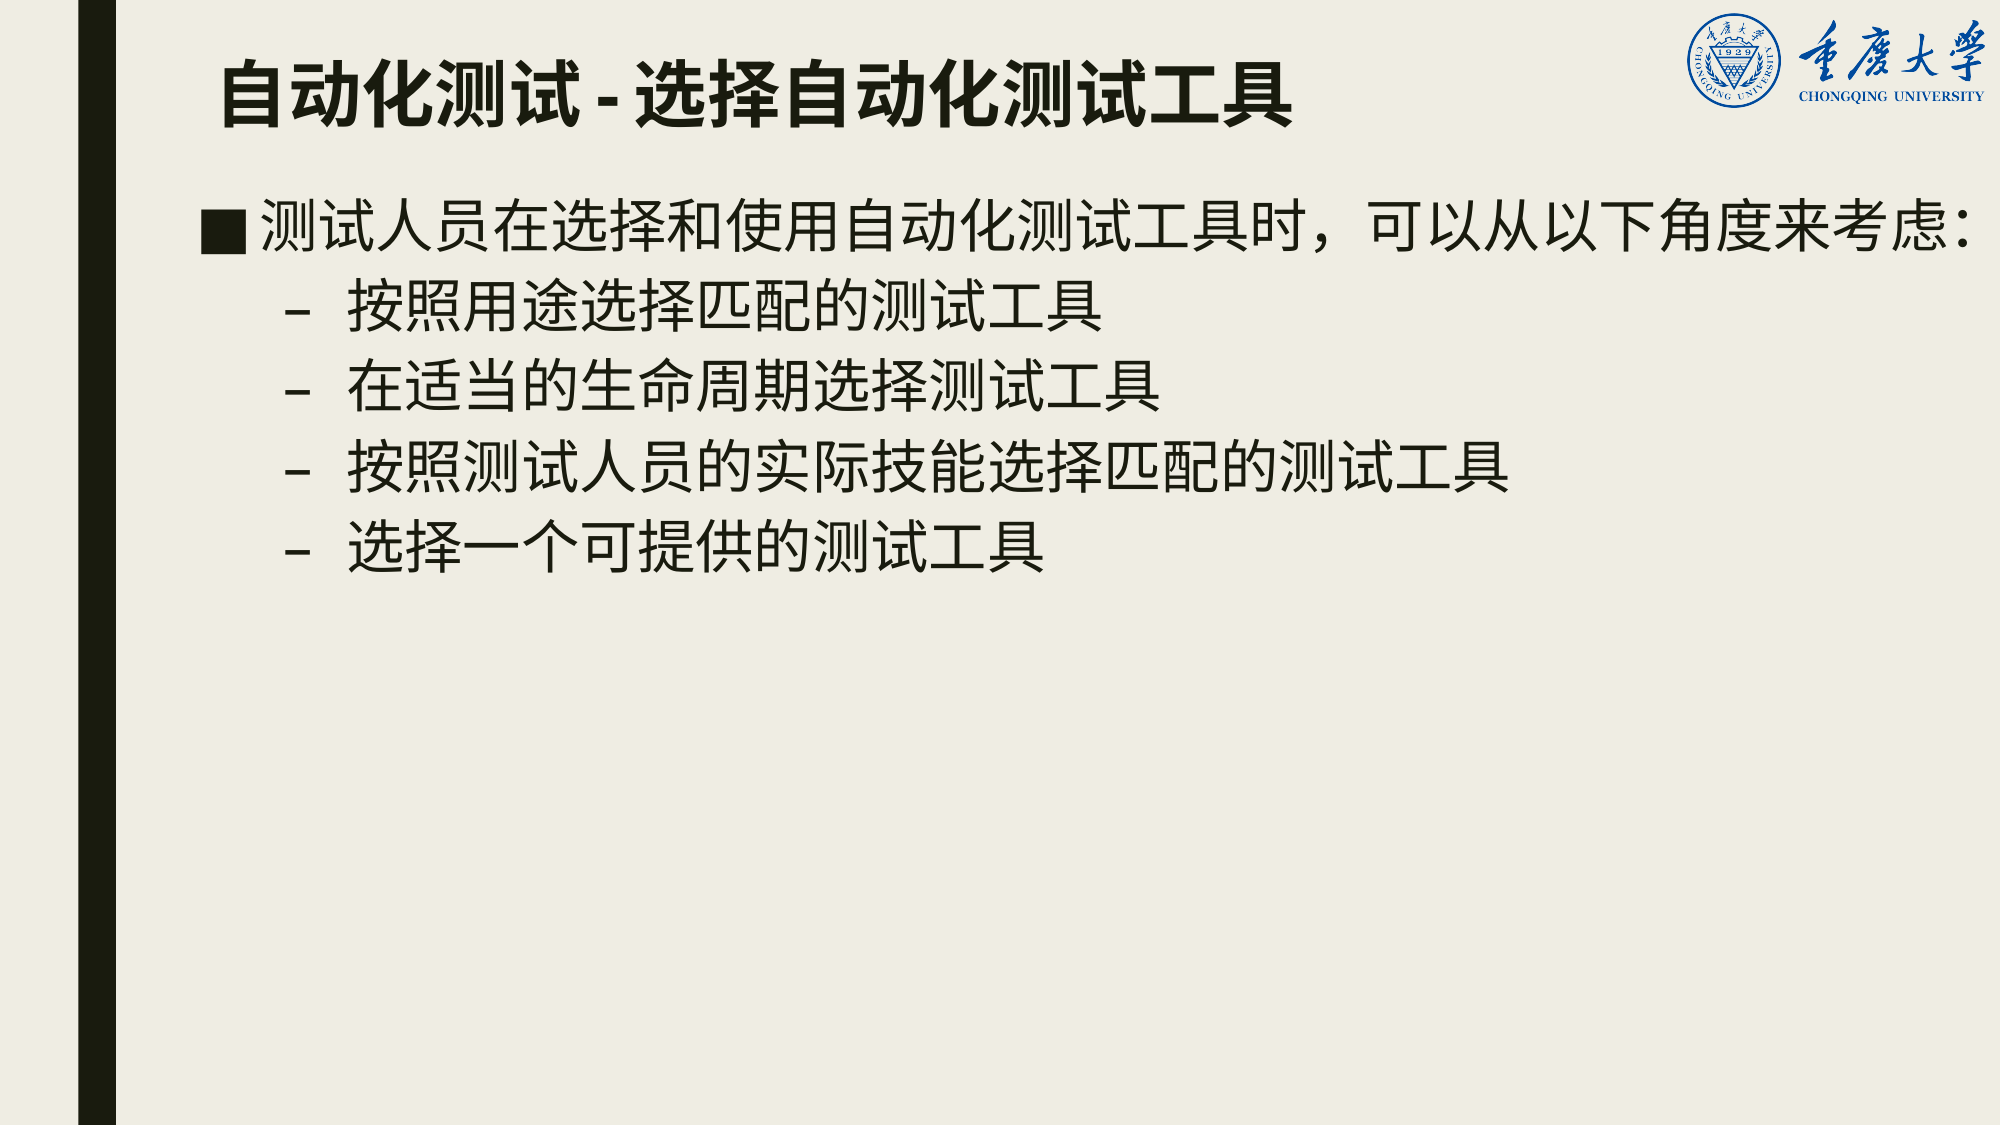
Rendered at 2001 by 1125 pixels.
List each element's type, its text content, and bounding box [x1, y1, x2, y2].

picture [1687, 13, 1985, 108]
title 自动化测试-选择自动化测试工具 [199, 51, 1775, 145]
list 测试人员在选择和使用自动化测试工具时，可以从以下角度来考虑： 按照用途选择匹配的测试工具 在适当的生命周期选择测试工具 按照测试人员的实际技能选择匹配的测试工具 选择一个可提供的测试工具 [181, 187, 1969, 1041]
